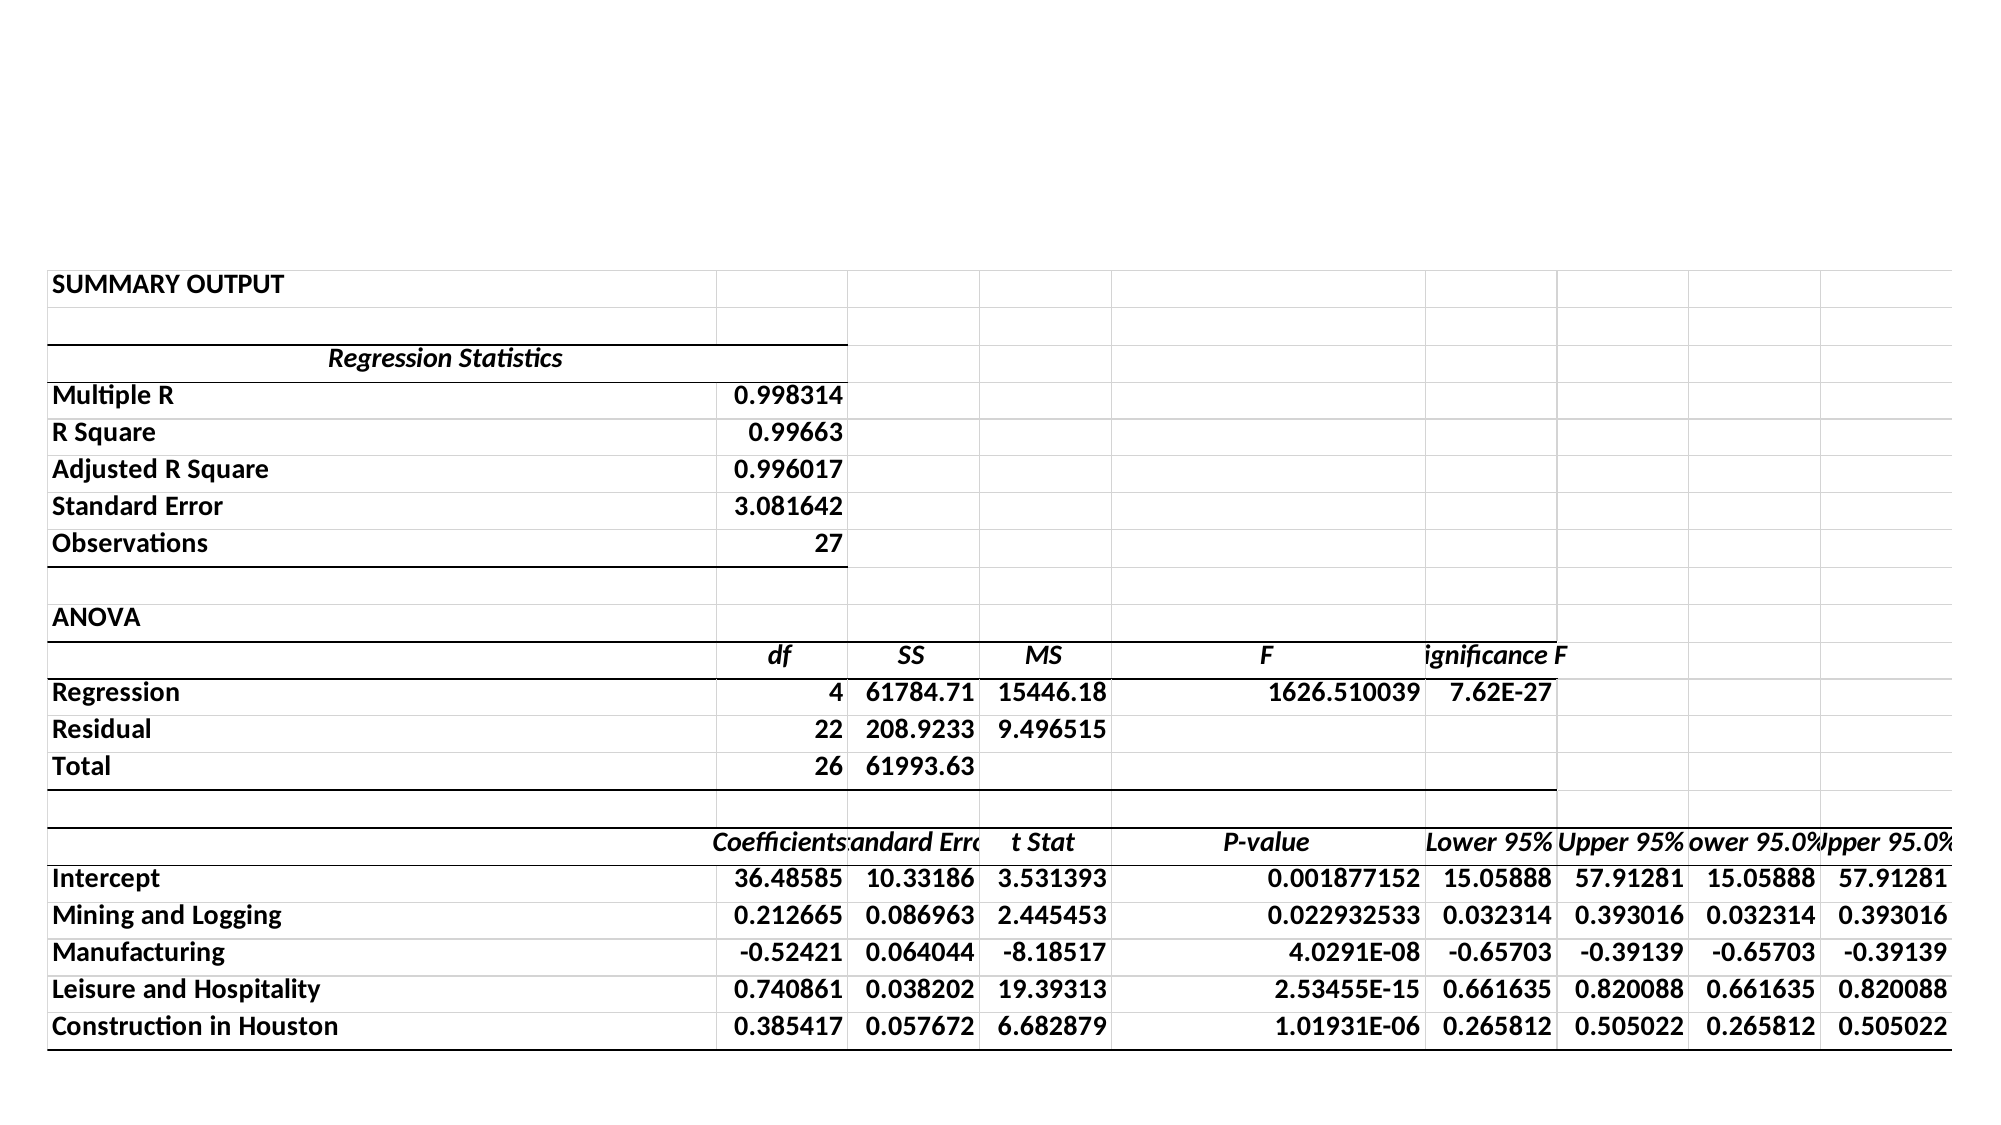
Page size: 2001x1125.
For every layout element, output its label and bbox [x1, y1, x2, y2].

picture [47, 269, 1953, 1052]
